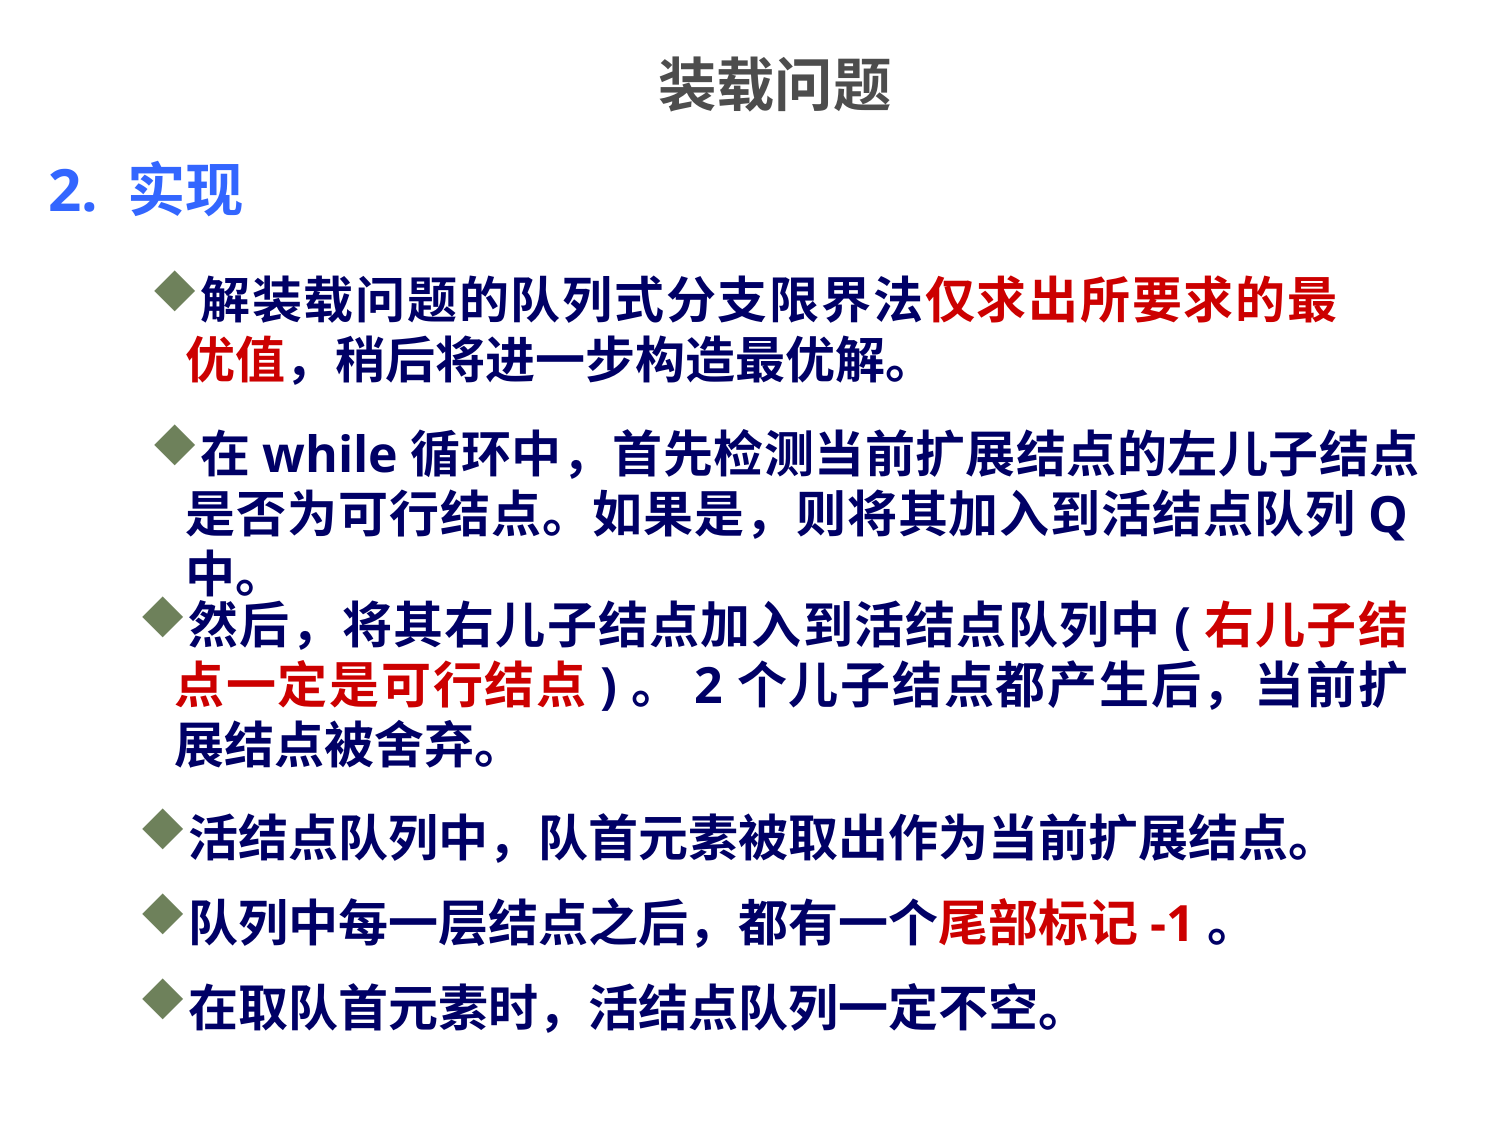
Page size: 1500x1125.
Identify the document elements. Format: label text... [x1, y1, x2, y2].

text_box 然后，将其右儿子结点加入到活结点队列中(右儿子结点一定是可行结点)。2个儿子结点都产生后，当前扩展结点被舍弃。 [123, 586, 1424, 781]
title 装载问题 [135, 41, 1415, 214]
text_box 2. 实现 [33, 145, 959, 231]
text_box 在while循环中，首先检测当前扩展结点的左儿子结点是否为可行结点。如果是，则将其加入到活结点队列Q中。 [135, 414, 1435, 610]
text_box 解装载问题的队列式分支限界法仅求出所要求的最优值，稍后将进一步构造最优解。 [135, 260, 1353, 396]
text_box 活结点队列中，队首元素被取出作为当前扩展结点。 队列中每一层结点之后，都有一个尾部标记-1。 在取队首元素时，活结点队列一定不空。 [123, 798, 1424, 1044]
